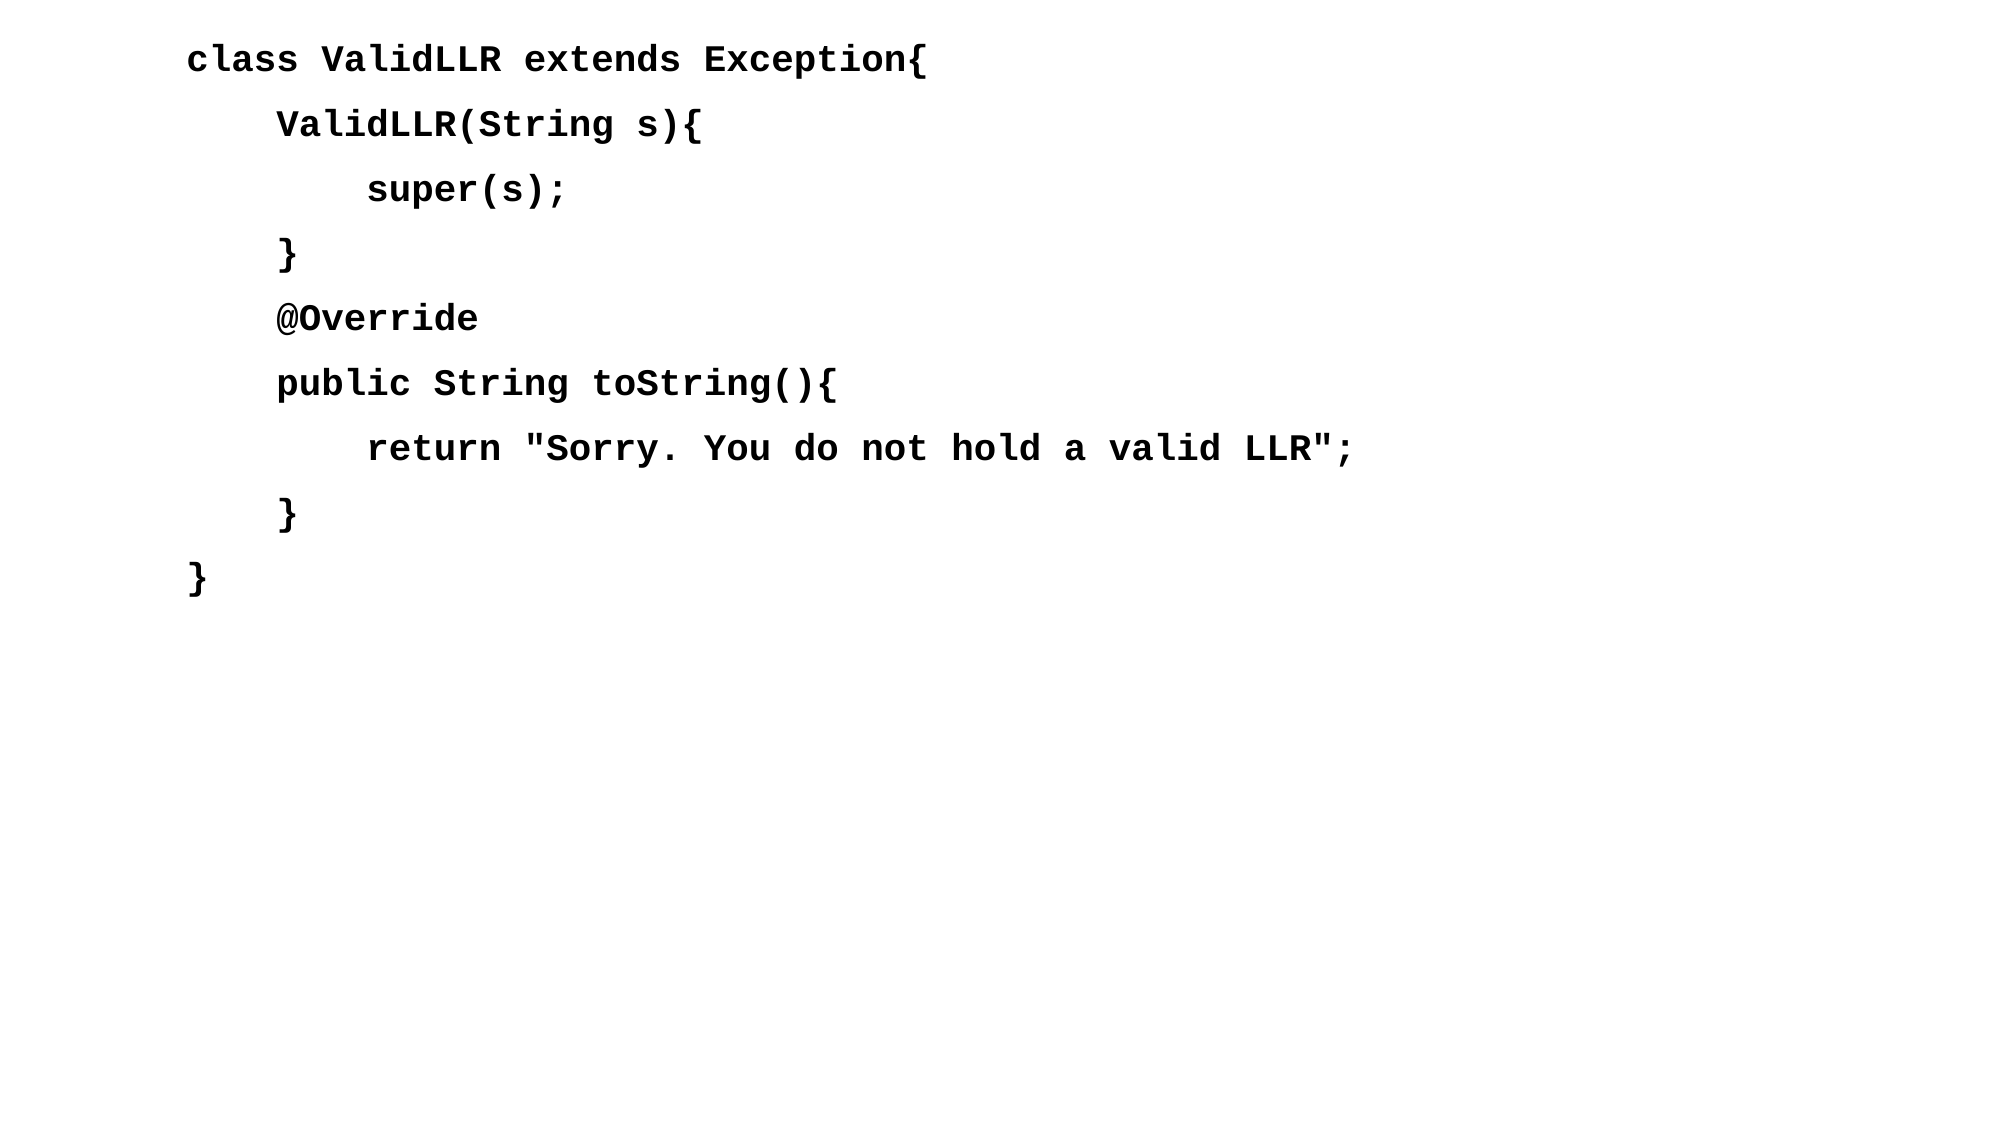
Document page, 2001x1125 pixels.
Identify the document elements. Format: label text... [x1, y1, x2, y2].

text_box class ValidLLR extends Exception{ ValidLLR(String s){ super(s); } @Override public String toString(){ return "Sorry. You do not hold a valid LLR"; } } [171, 23, 1752, 605]
